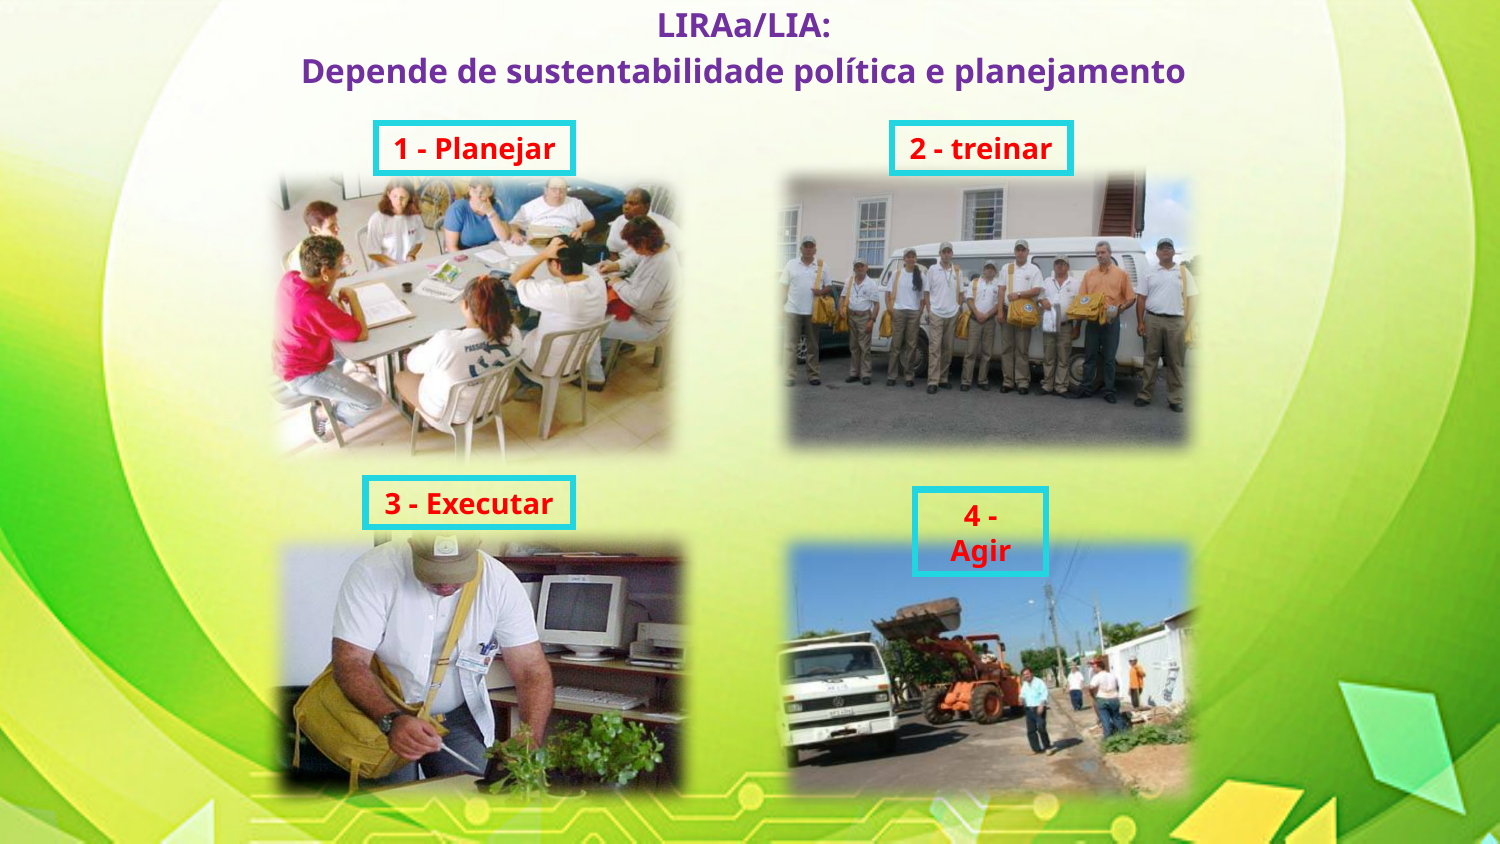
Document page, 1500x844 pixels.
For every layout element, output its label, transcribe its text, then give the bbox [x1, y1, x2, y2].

picture [0, 0, 1500, 844]
text_box LIRAa/LIA: Depende de sustentabilidade política e planejamento [100, 0, 1388, 98]
text_box 1 - Planejar [376, 123, 573, 165]
text_box 3 - Executar [365, 480, 573, 521]
text_box 2 - treinar [891, 123, 1071, 159]
text_box 4 - Agir [915, 489, 1047, 521]
